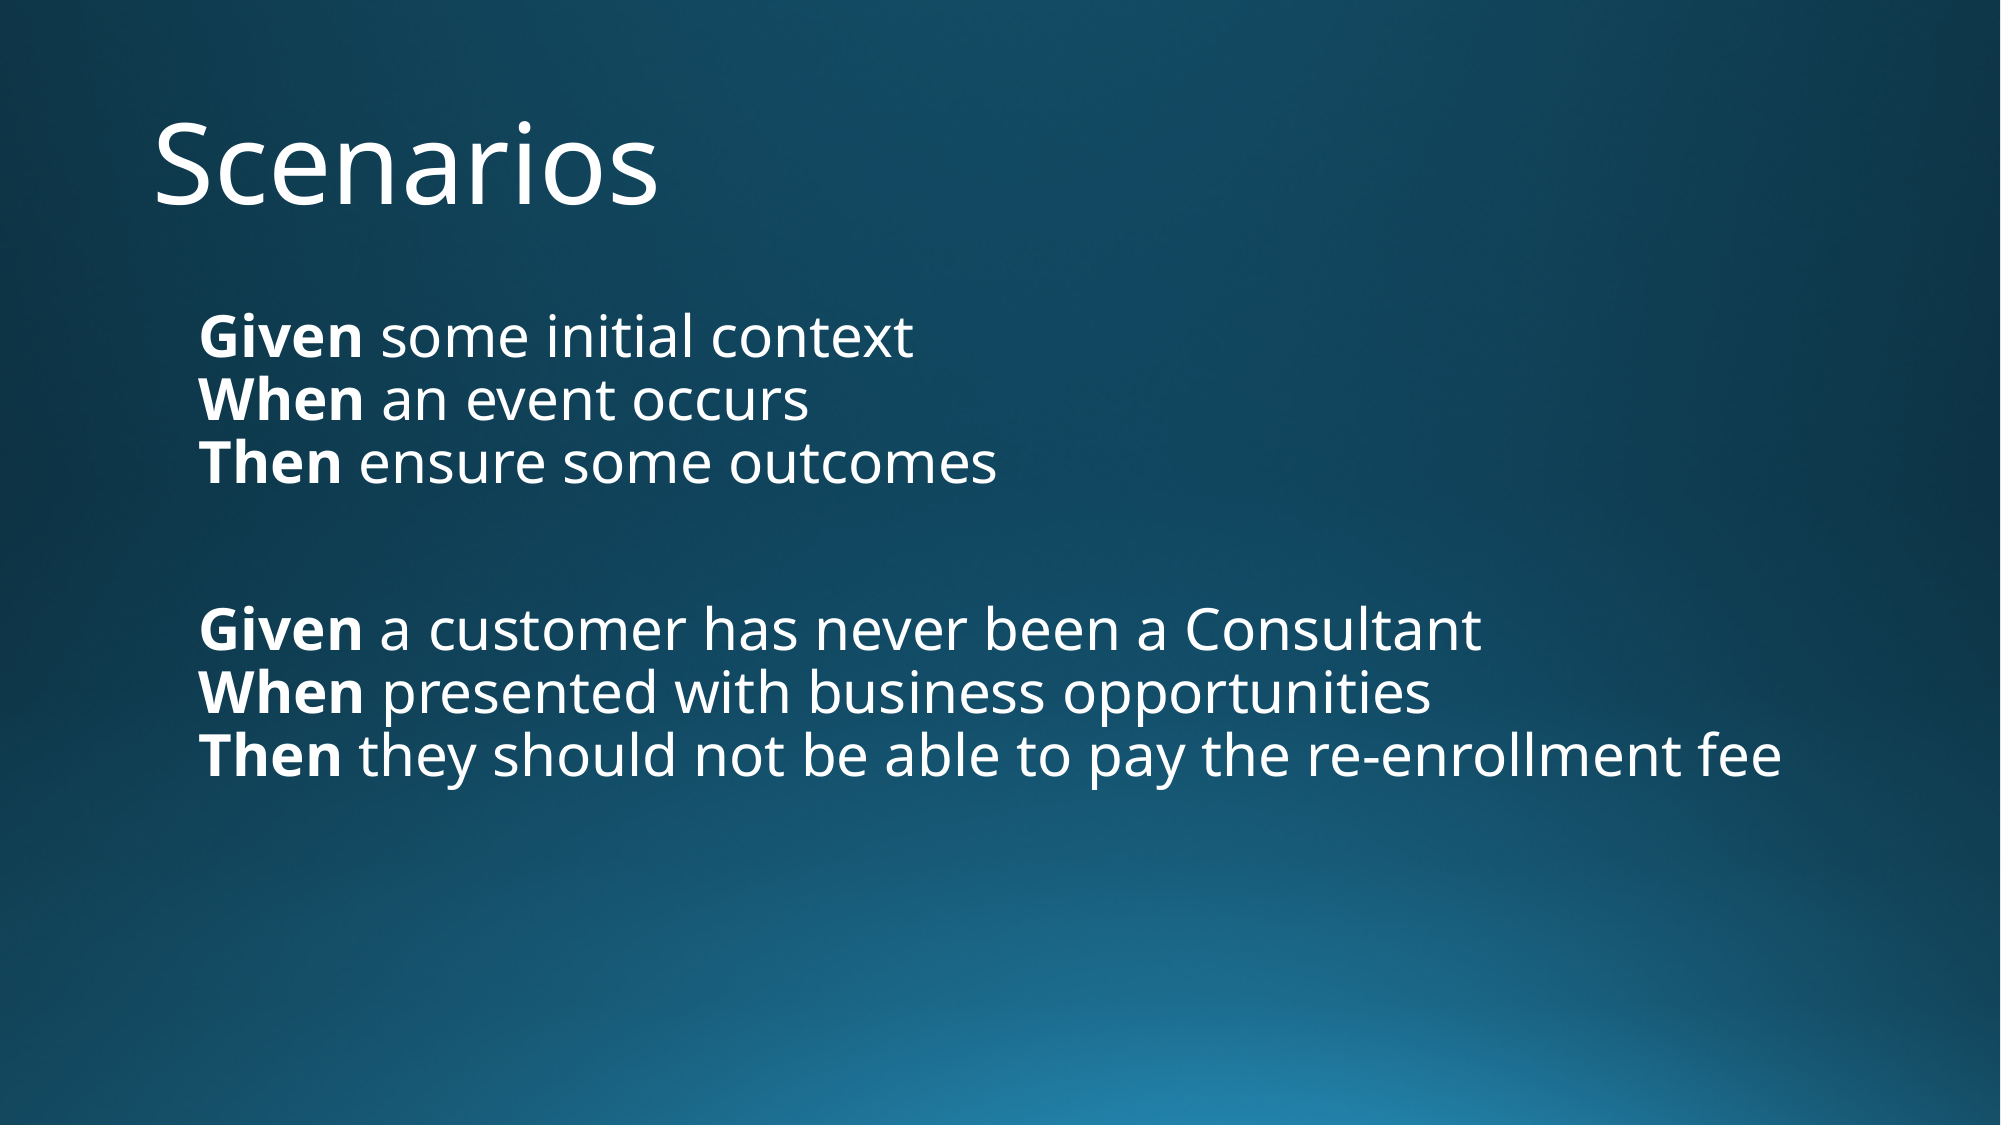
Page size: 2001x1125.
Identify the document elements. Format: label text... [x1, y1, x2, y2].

picture [0, 0, 2001, 1125]
list Given some initial context When an event occurs Then ensure some outcomes Given a customer has never been a Consultant When presented with business opportunities Then they should not be able to pay the re-enrollment fee [183, 299, 1863, 1014]
title Scenarios [137, 59, 1863, 278]
